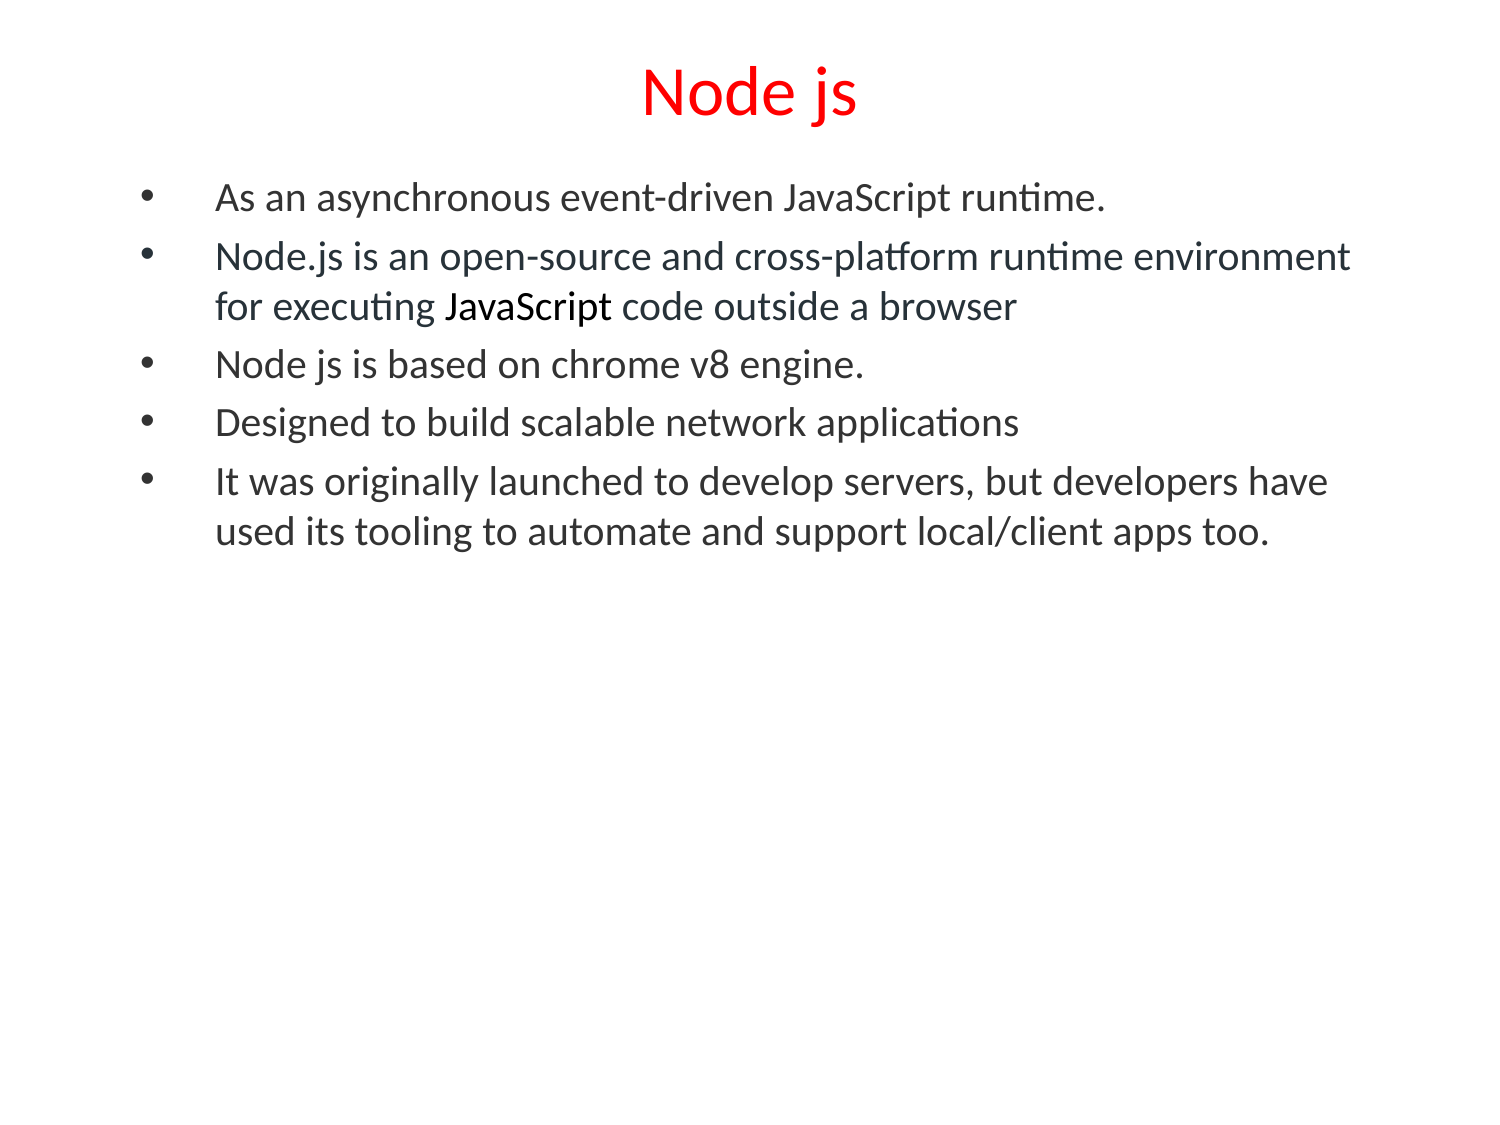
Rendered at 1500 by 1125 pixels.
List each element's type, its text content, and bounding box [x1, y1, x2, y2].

subtitle As an asynchronous event-driven JavaScript runtime. Node.js is an open-source and cross-platform runtime environment for executing JavaScript code outside a browser Node js is based on chrome v8 engine. Designed to build scalable network applications It was originally launched to develop servers, but developers have used its tooling to automate and support local/client apps too. [125, 162, 1413, 1050]
title Node js [112, 37, 1388, 138]
